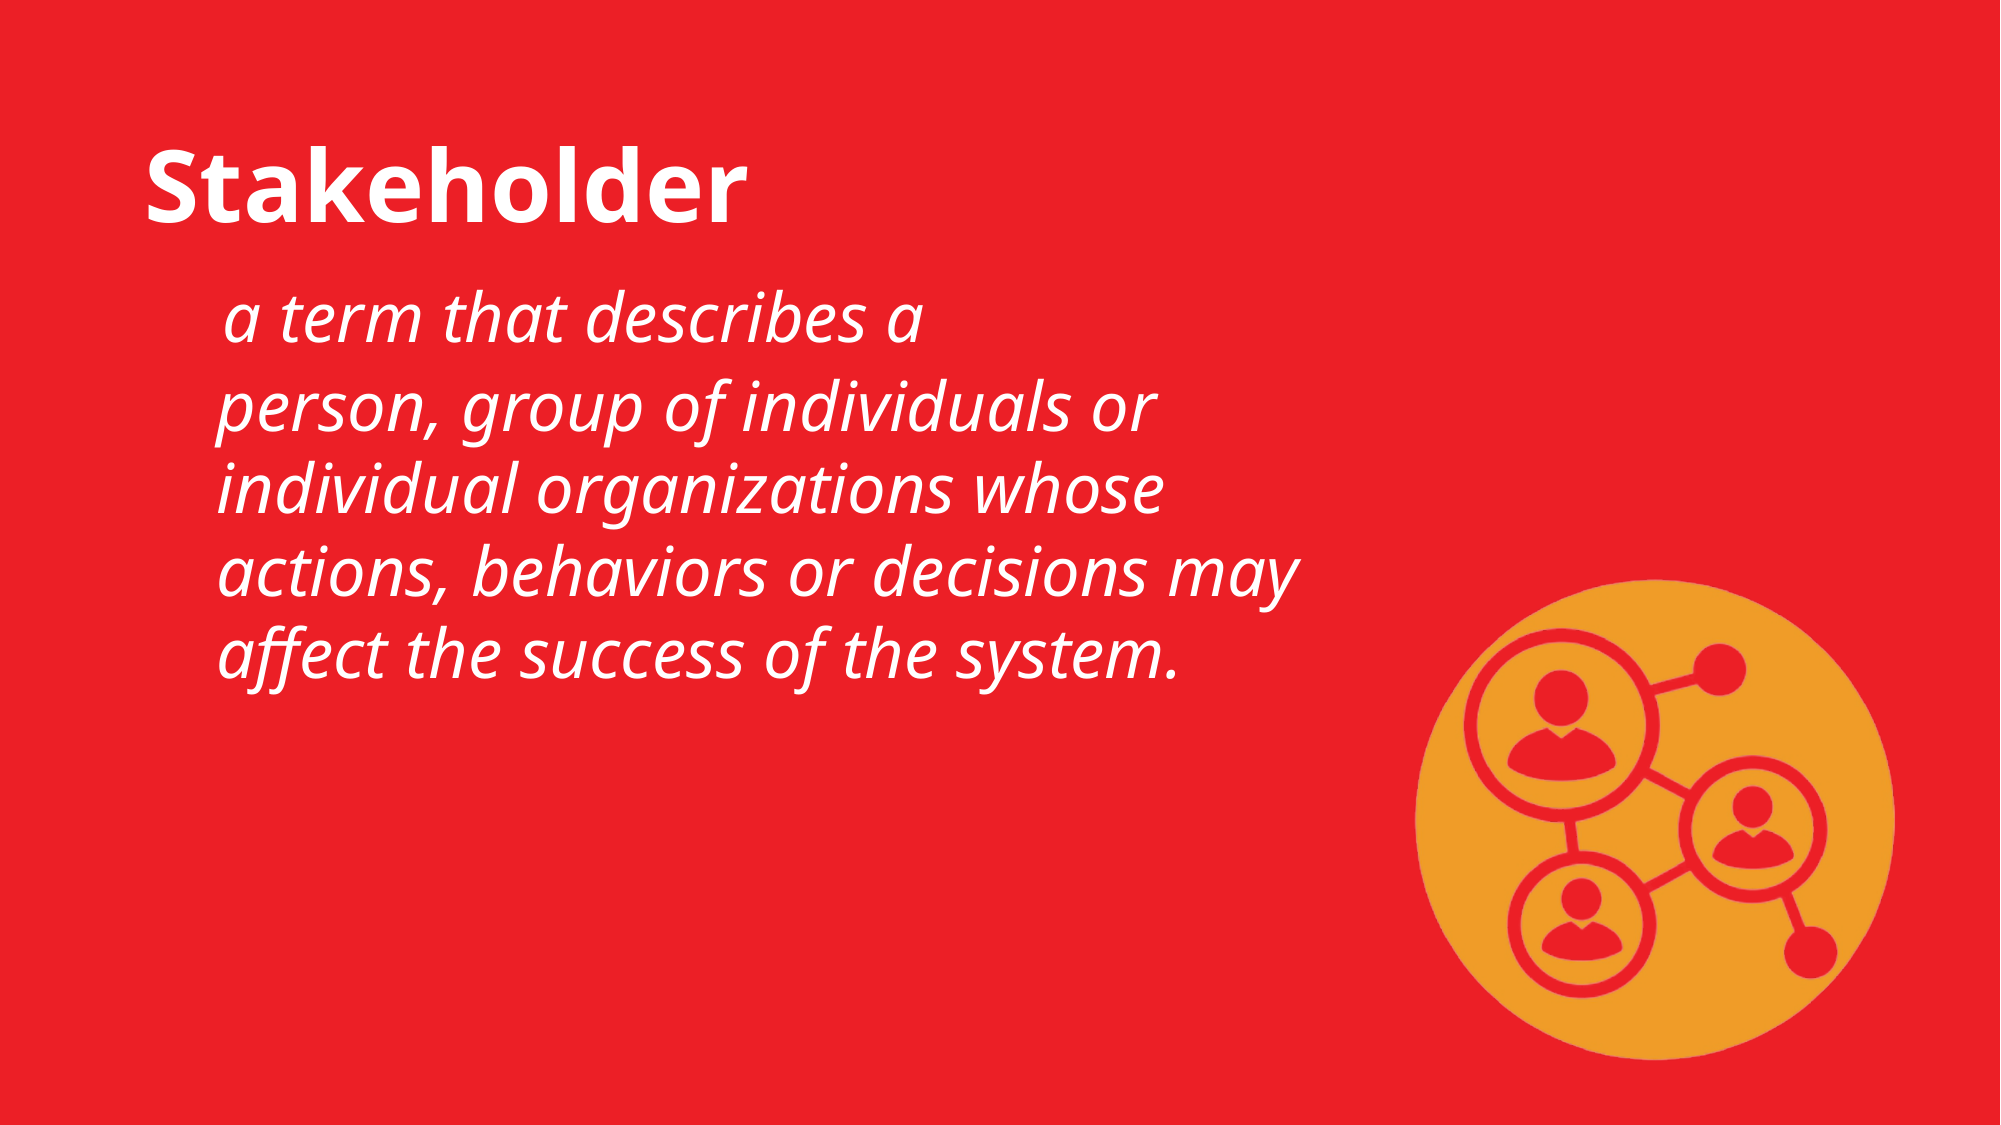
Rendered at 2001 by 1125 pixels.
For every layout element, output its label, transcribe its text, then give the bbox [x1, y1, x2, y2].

picture [1322, 547, 1989, 1094]
text_box Stakeholder a term that describes a person, group of individuals or individual organizations whose actions, behaviors or decisions may affect the success of the system. [129, 115, 1382, 700]
